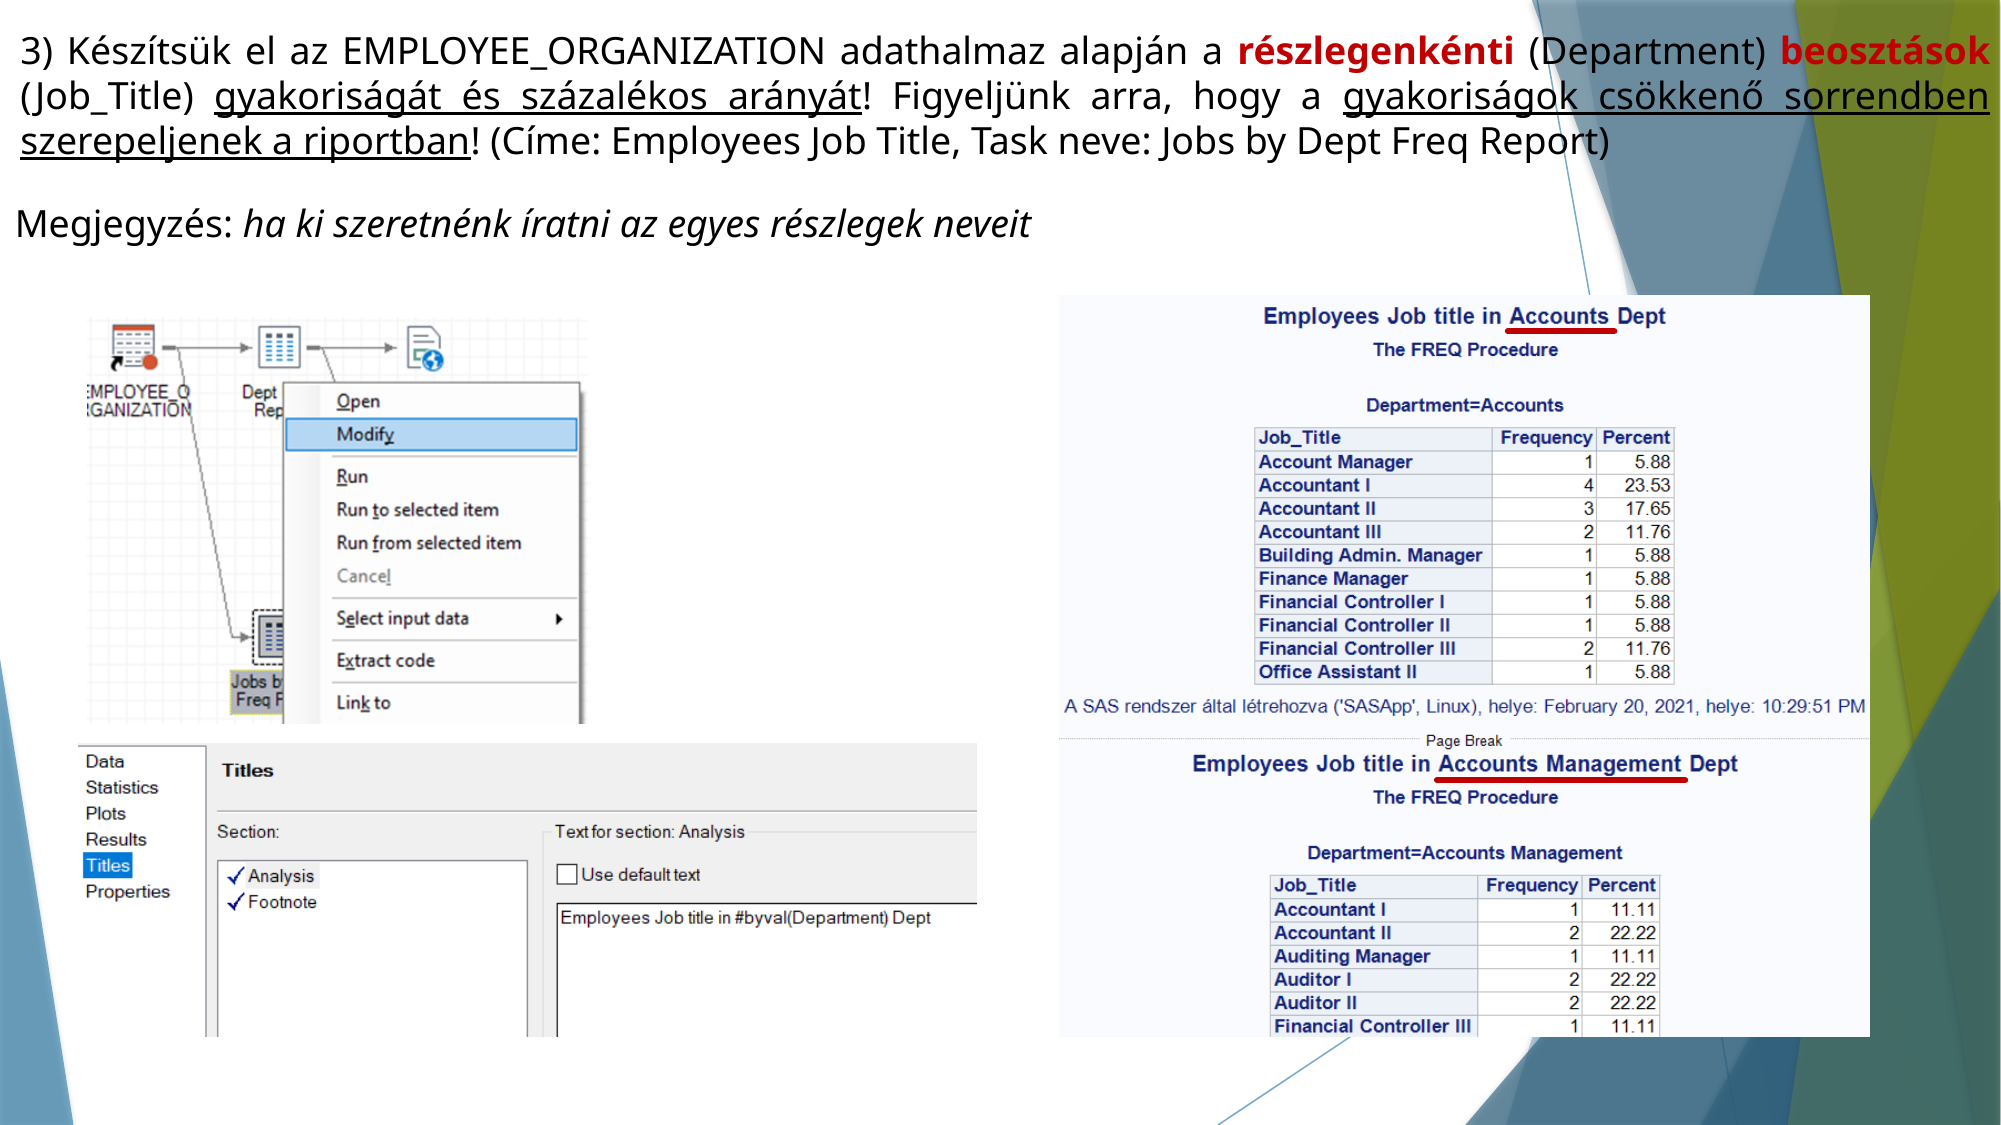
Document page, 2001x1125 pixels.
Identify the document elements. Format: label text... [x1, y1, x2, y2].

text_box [78, 295, 1871, 1038]
text_box Megjegyzés: ha ki szeretnénk íratni az egyes részlegek neveit [0, 192, 2000, 253]
text_box 3) Készítsük el az EMPLOYEE_ORGANIZATION adathalmaz alapján a részlegenkénti (Department) beosztások (Job_Title) gyakoriságát és százalékos arányát! Figyeljünk arra, hogy a gyakoriságok csökkenő sorrendben szerepeljenek a riportban! (Címe: Employees Job Title, Task neve: Jobs by Dept Freq Report) [5, 19, 2000, 170]
